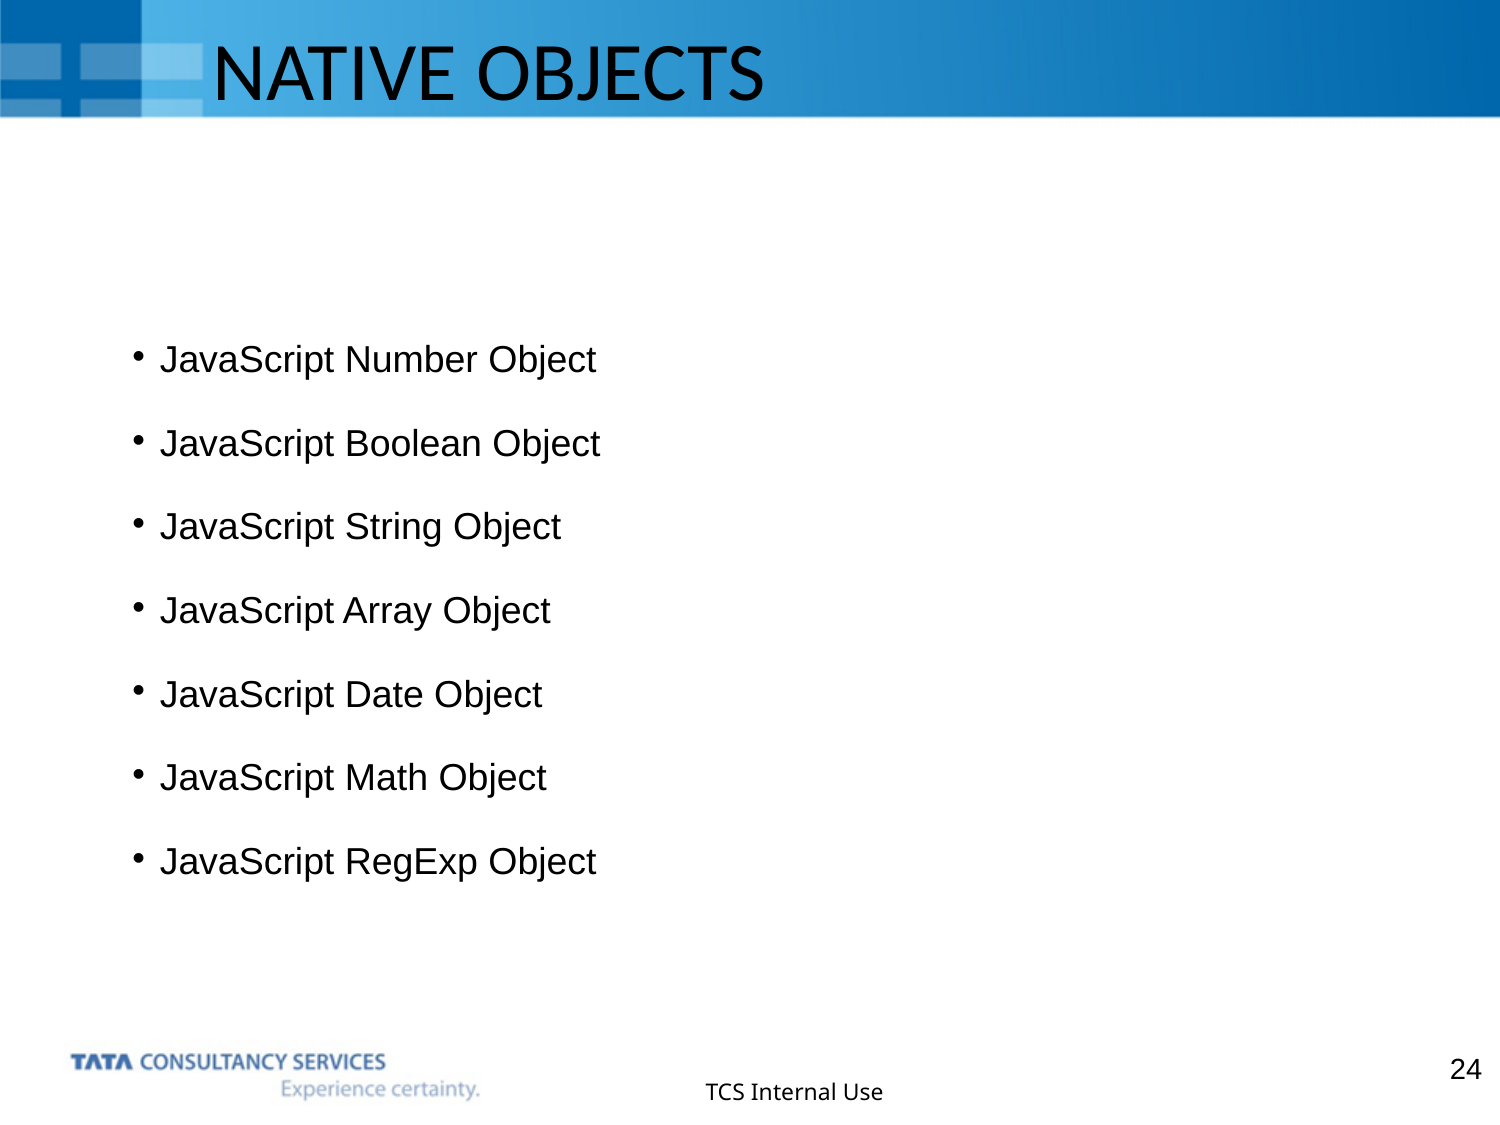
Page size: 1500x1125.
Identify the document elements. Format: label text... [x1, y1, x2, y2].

text_box 24 [1435, 1042, 1500, 1088]
picture [0, 0, 1500, 1124]
text_box JavaScript Number Object JavaScript Boolean Object JavaScript String Object JavaScript Array Object JavaScript Date Object JavaScript Math Object JavaScript RegExp Object [113, 286, 1089, 975]
title NATIVE OBJECTS [197, 10, 1436, 91]
